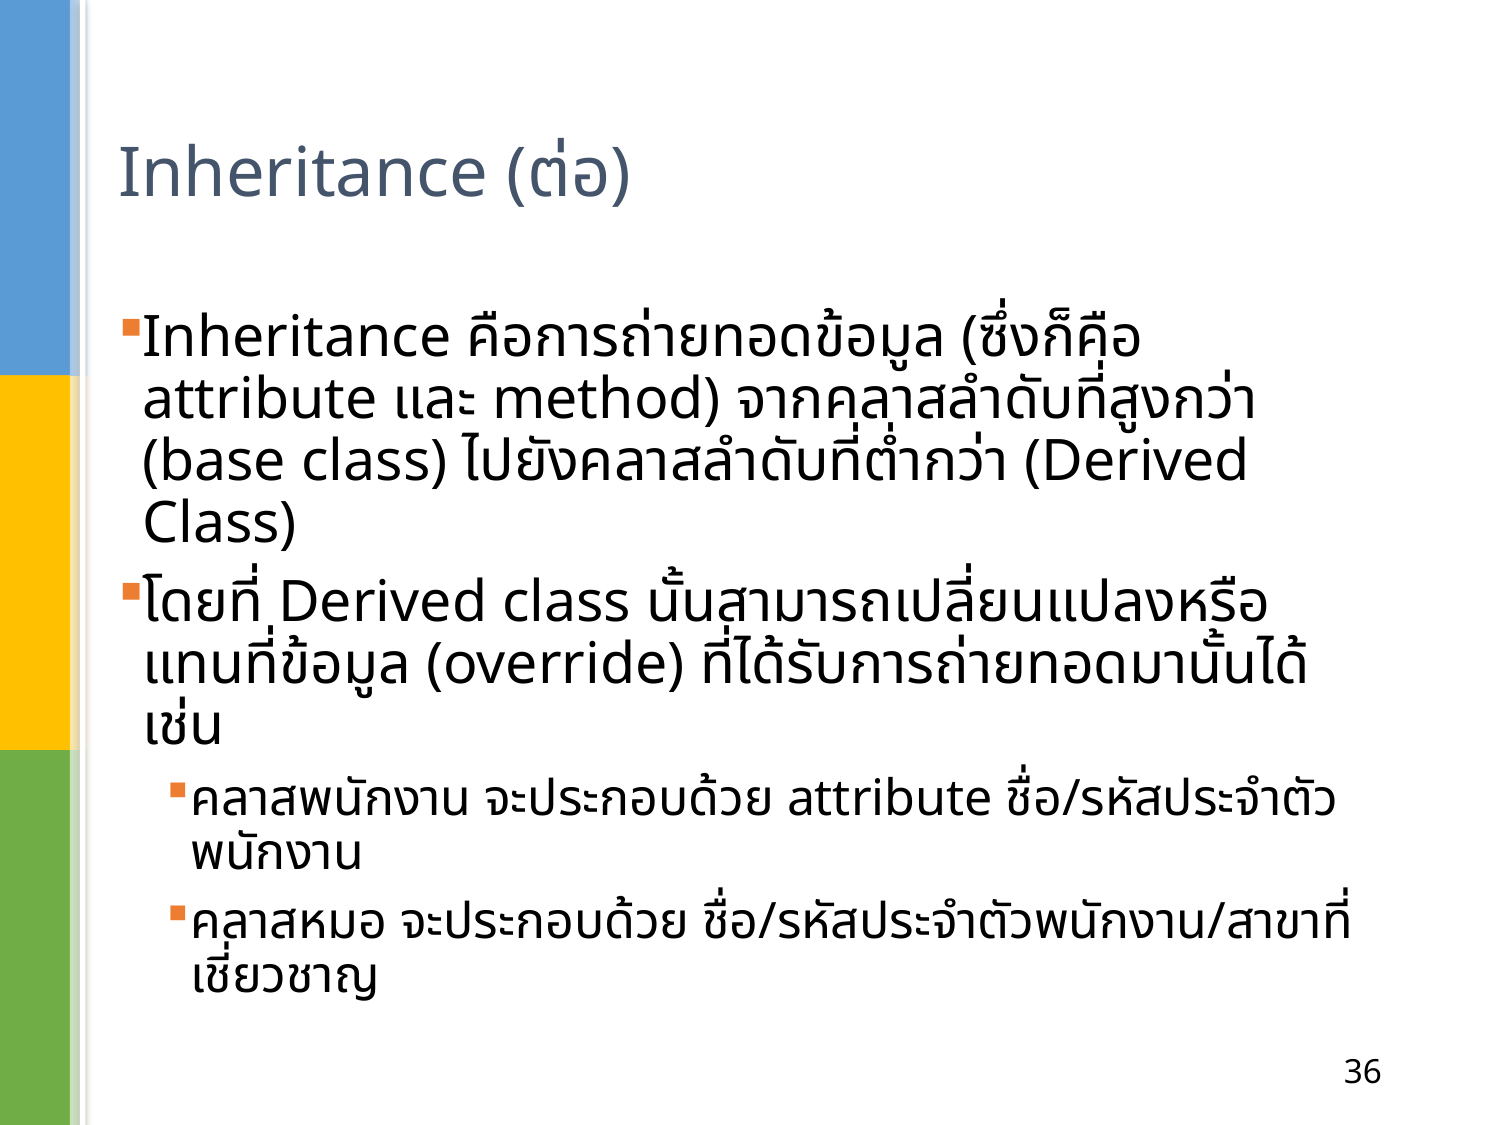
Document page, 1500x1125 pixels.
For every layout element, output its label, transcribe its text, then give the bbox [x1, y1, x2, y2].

list Inheritance คือการถ่ายทอดข้อมูล (ซึ่งก็คือ attribute และ method) จากคลาสลำดับที่สูงกว่า (base class) ไปยังคลาสลำดับที่ต่ำกว่า (Derived Class) โดยที่ Derived class นั้นสามารถเปลี่ยนแปลงหรือแทนที่ข้อมูล (override) ที่ได้รับการถ่ายทอดมานั้นได้ เช่น คลาสพนักงาน จะประกอบด้วย attribute ชื่อ/รหัสประจำตัวพนักงาน คลาสหมอ จะประกอบด้วย ชื่อ/รหัสประจำตัวพนักงาน/สาขาที่เชี่ยวชาญ [103, 299, 1397, 1014]
title Inheritance (ต่อ) [103, 59, 1397, 278]
slide_number 36 [993, 1042, 1397, 1103]
